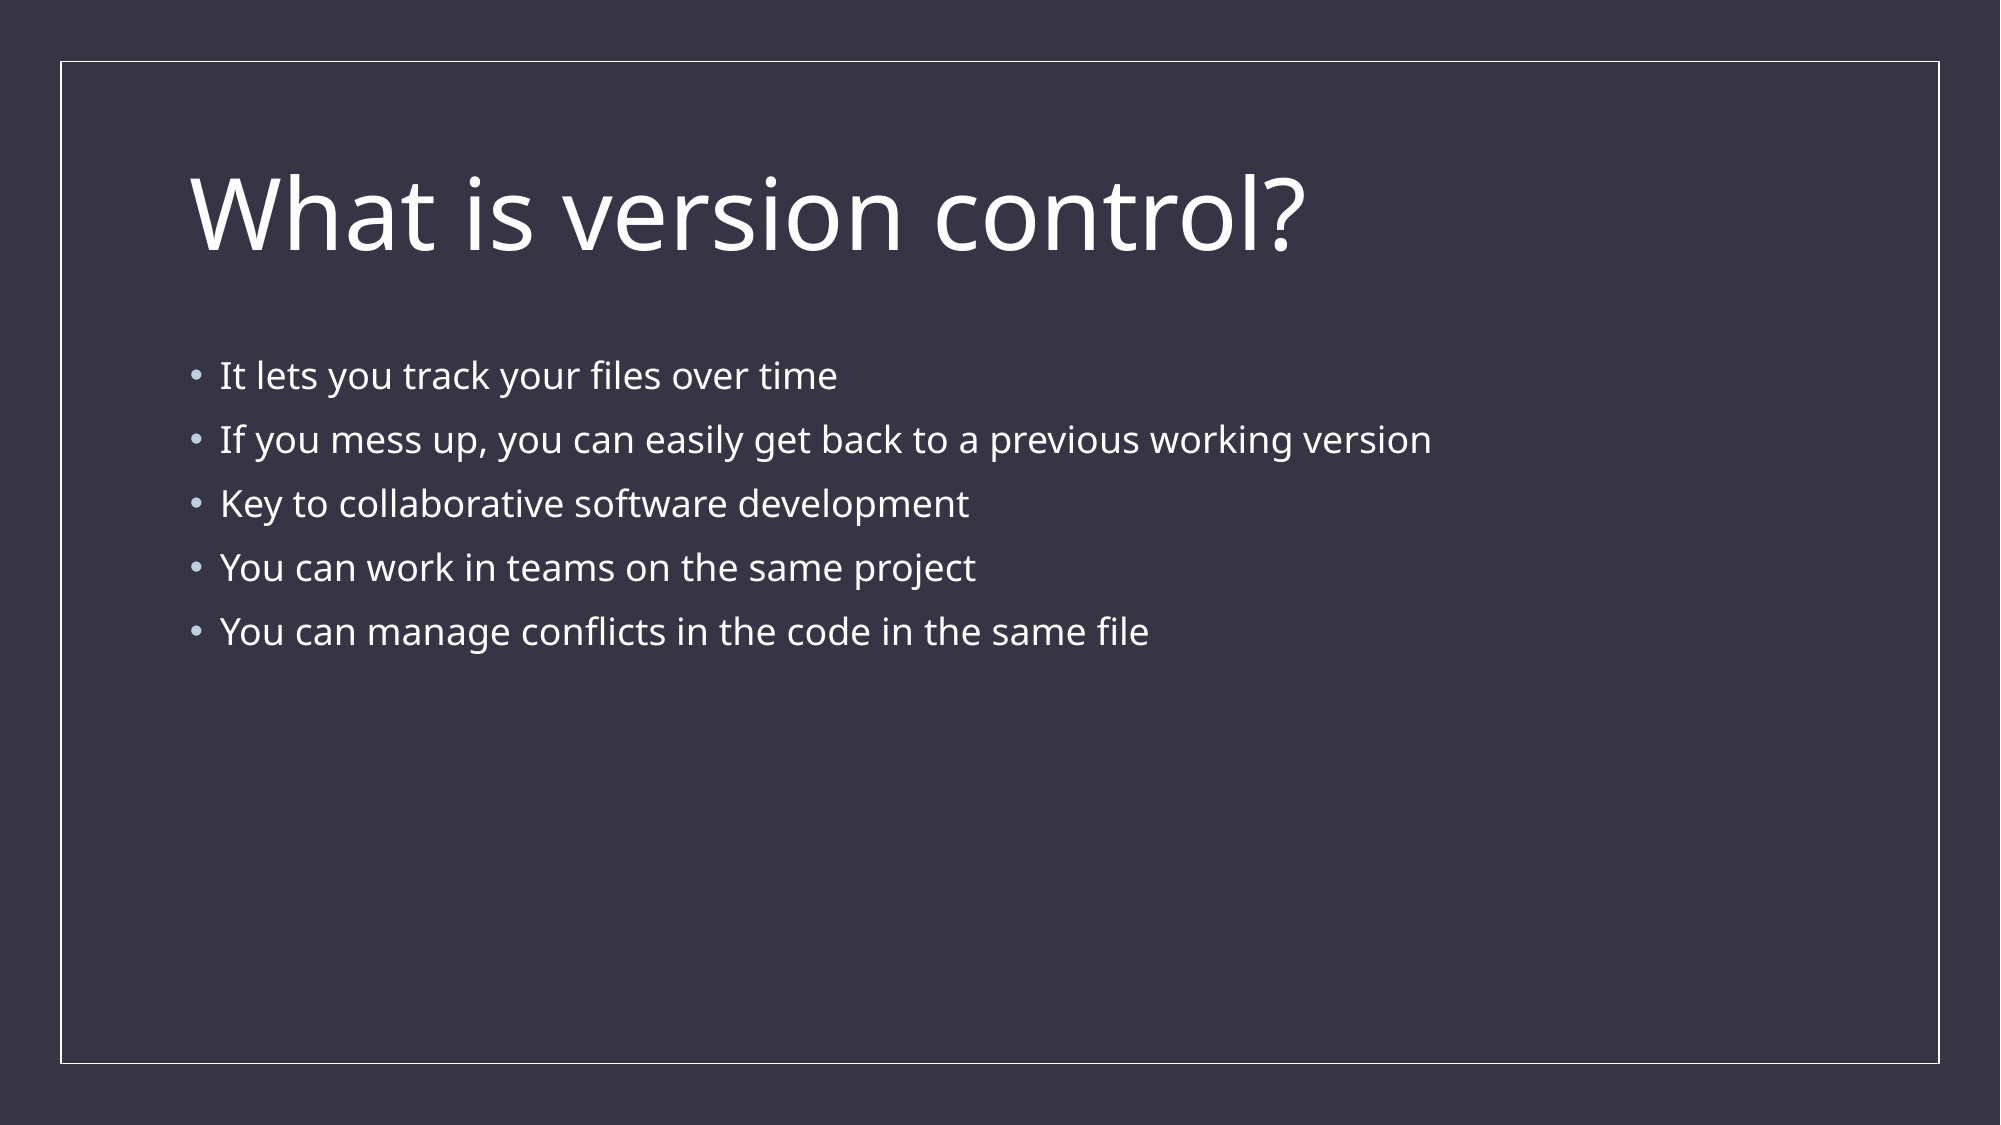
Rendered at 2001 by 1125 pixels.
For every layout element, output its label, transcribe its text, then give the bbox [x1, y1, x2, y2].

title What is version control? [174, 105, 1825, 331]
list It lets you track your files over time If you mess up, you can easily get back to a previous working version Key to collaborative software development You can work in teams on the same project You can manage conflicts in the code in the same file [174, 345, 1825, 990]
